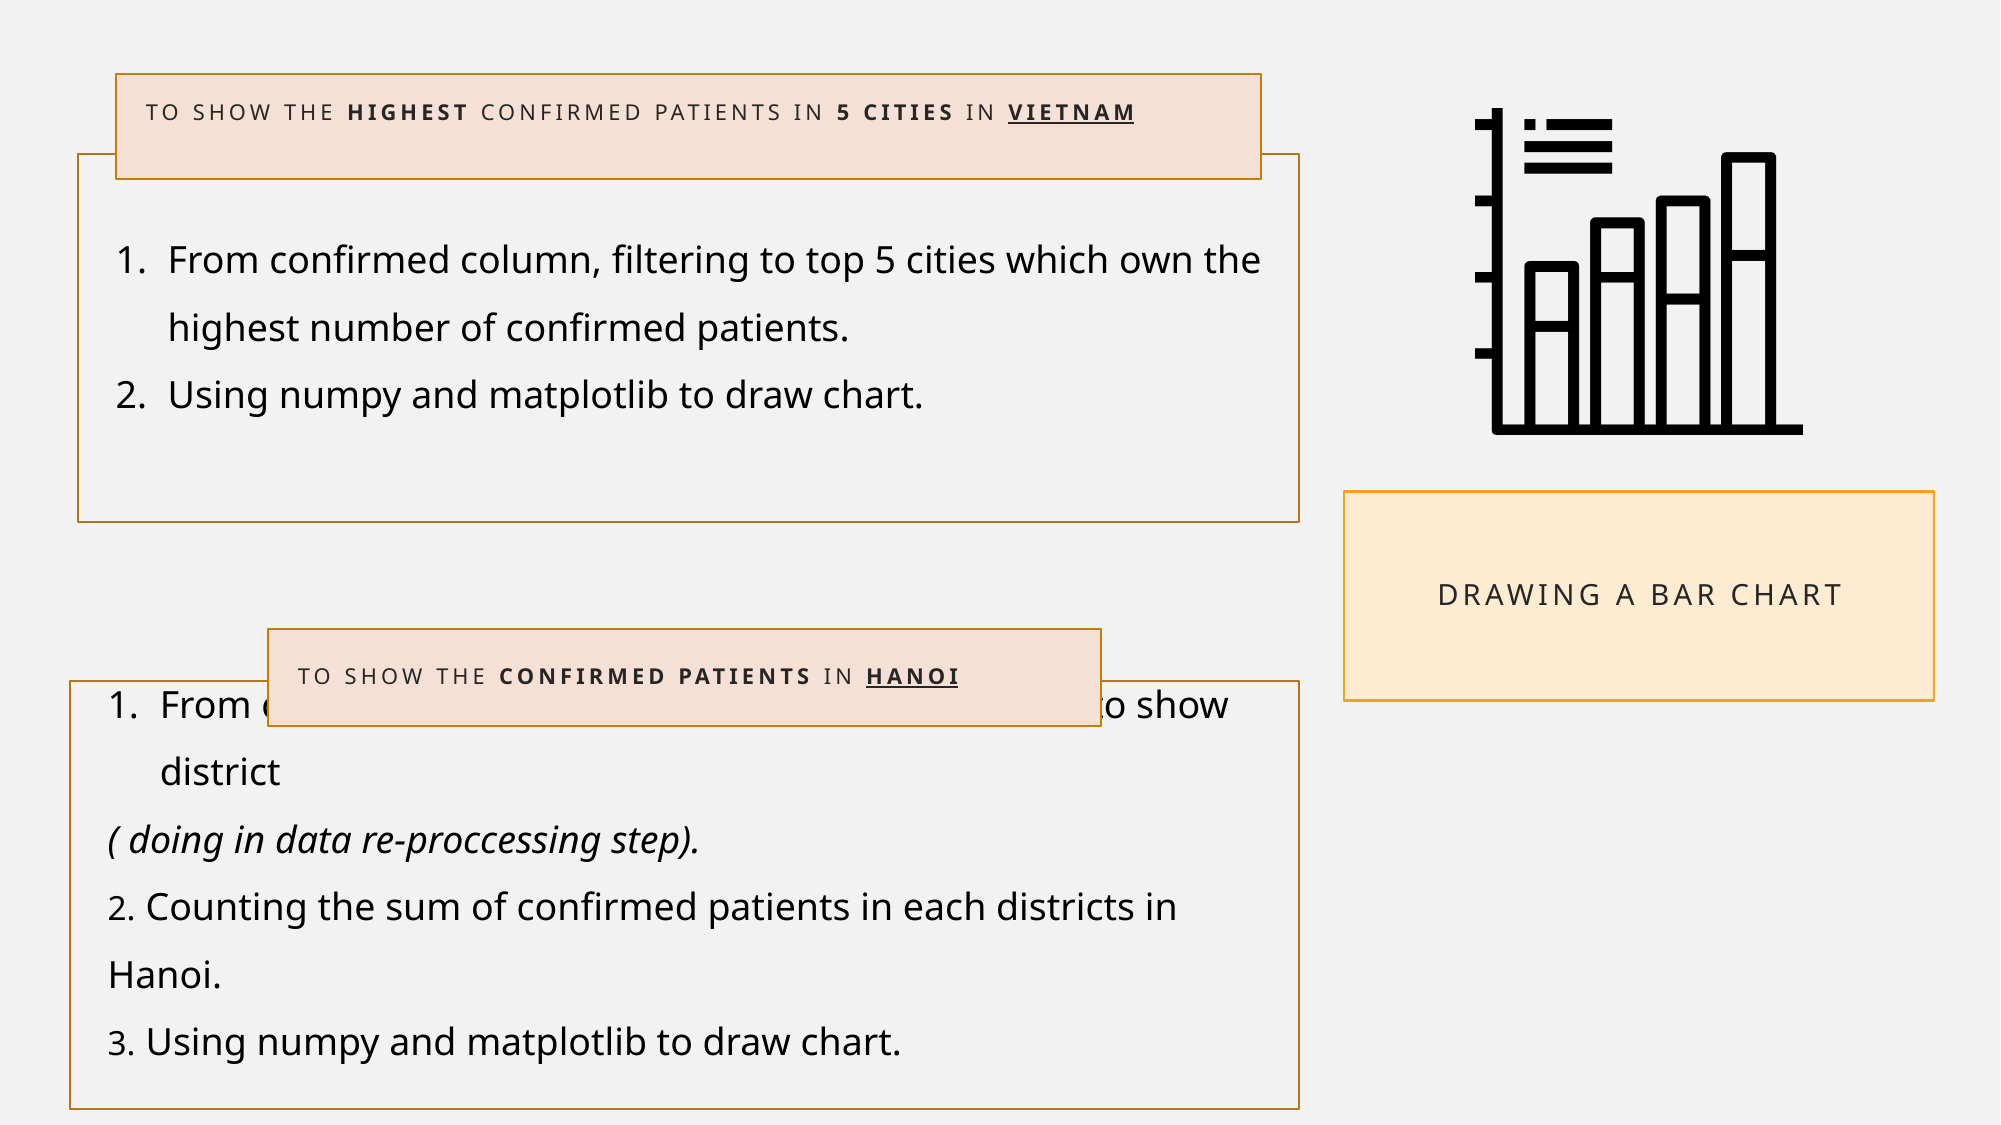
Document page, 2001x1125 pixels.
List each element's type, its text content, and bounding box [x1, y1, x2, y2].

text_box to show the confirmed patients in Hanoi [267, 628, 1102, 727]
text_box From confirmed column, filtering to top 5 cities which own the highest number of confirmed patients. Using numpy and matplotlib to draw chart. [77, 153, 1300, 523]
text_box to show the highest confirmed patients in 5 cities in Vietnam [115, 73, 1262, 180]
text_box Drawing a bar chart [1343, 490, 1935, 702]
picture [1475, 108, 1803, 435]
text_box From current location column, adding a new column to show district ( doing in data re-proccessing step). 2. Counting the sum of confirmed patients in each districts in Hanoi. 3. Using numpy and matplotlib to draw chart. [69, 680, 1300, 1110]
